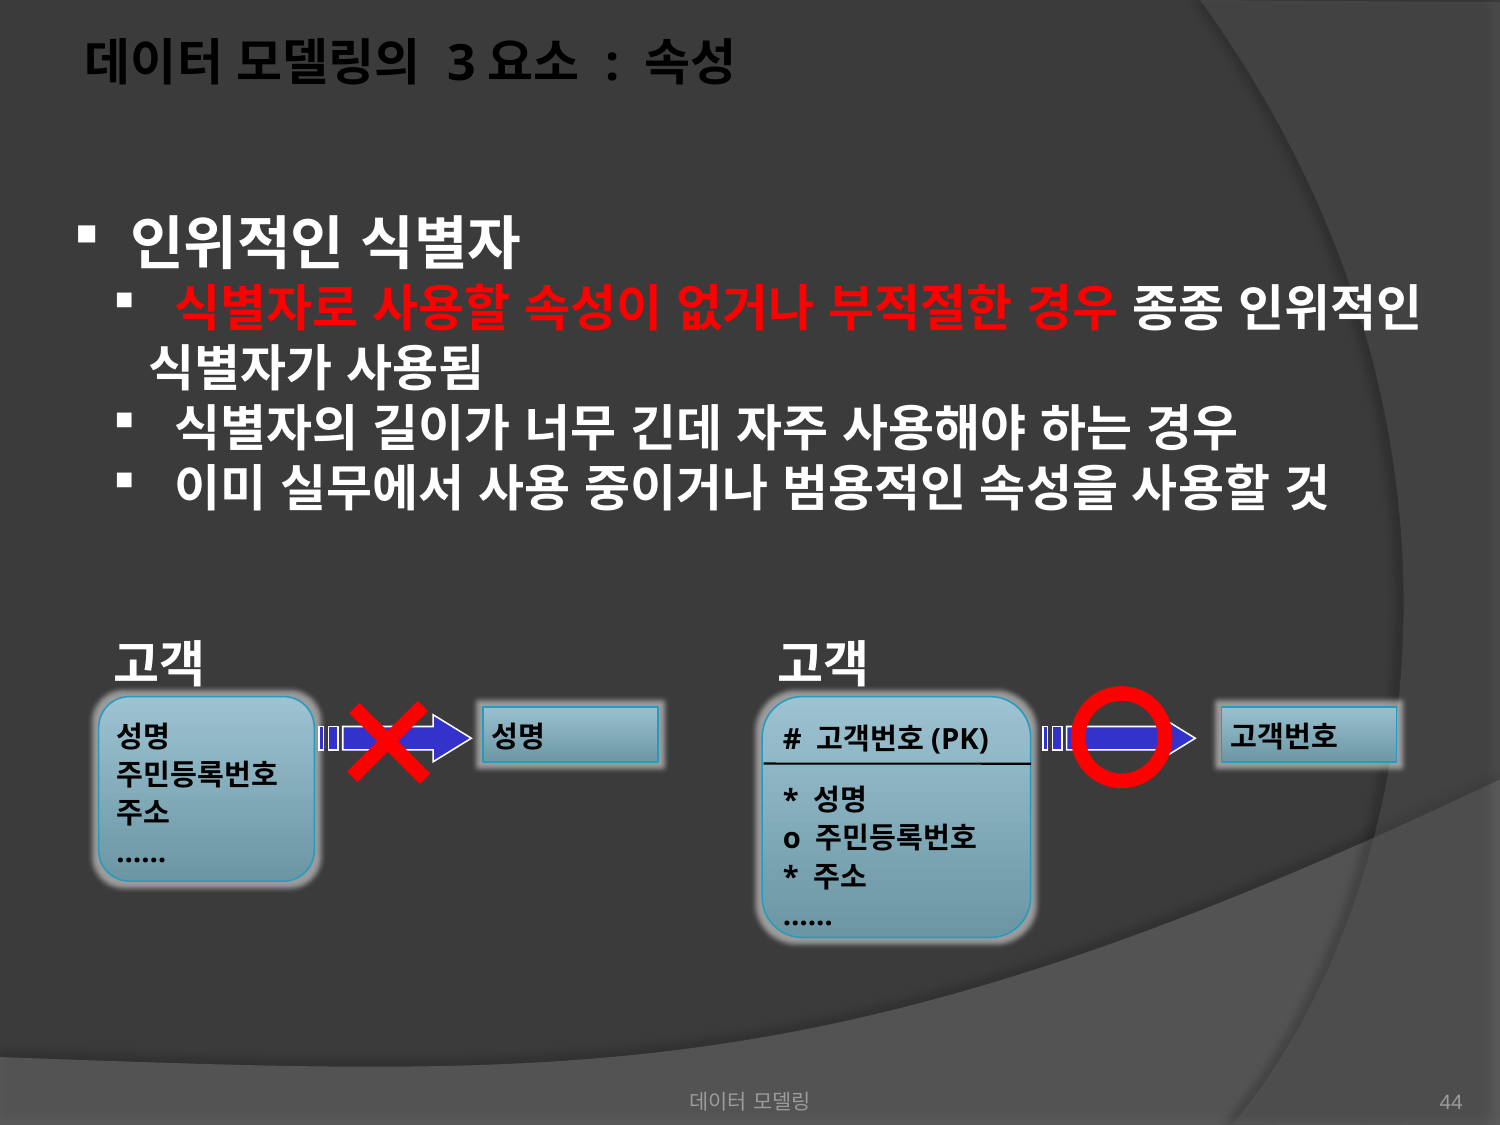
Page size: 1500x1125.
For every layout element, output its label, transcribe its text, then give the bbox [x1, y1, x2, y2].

footer 데이터 모델링 [512, 1053, 988, 1114]
slide_number 44 [1337, 1053, 1463, 1114]
text_box 데이터 모델링의 3요소 : 속성 [70, 23, 1412, 99]
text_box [761, 632, 1397, 938]
text_box 인위적인 식별자 식별자로 사용할 속성이 없거나 부적절한 경우 종종 인위적인 식별자가 사용됨 식별자의 길이가 너무 긴데 자주 사용해야 하는 경우 이미 실무에서 사용 중이거나 범용적인 속성을 사용할 것 [58, 199, 1453, 598]
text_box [98, 632, 658, 882]
